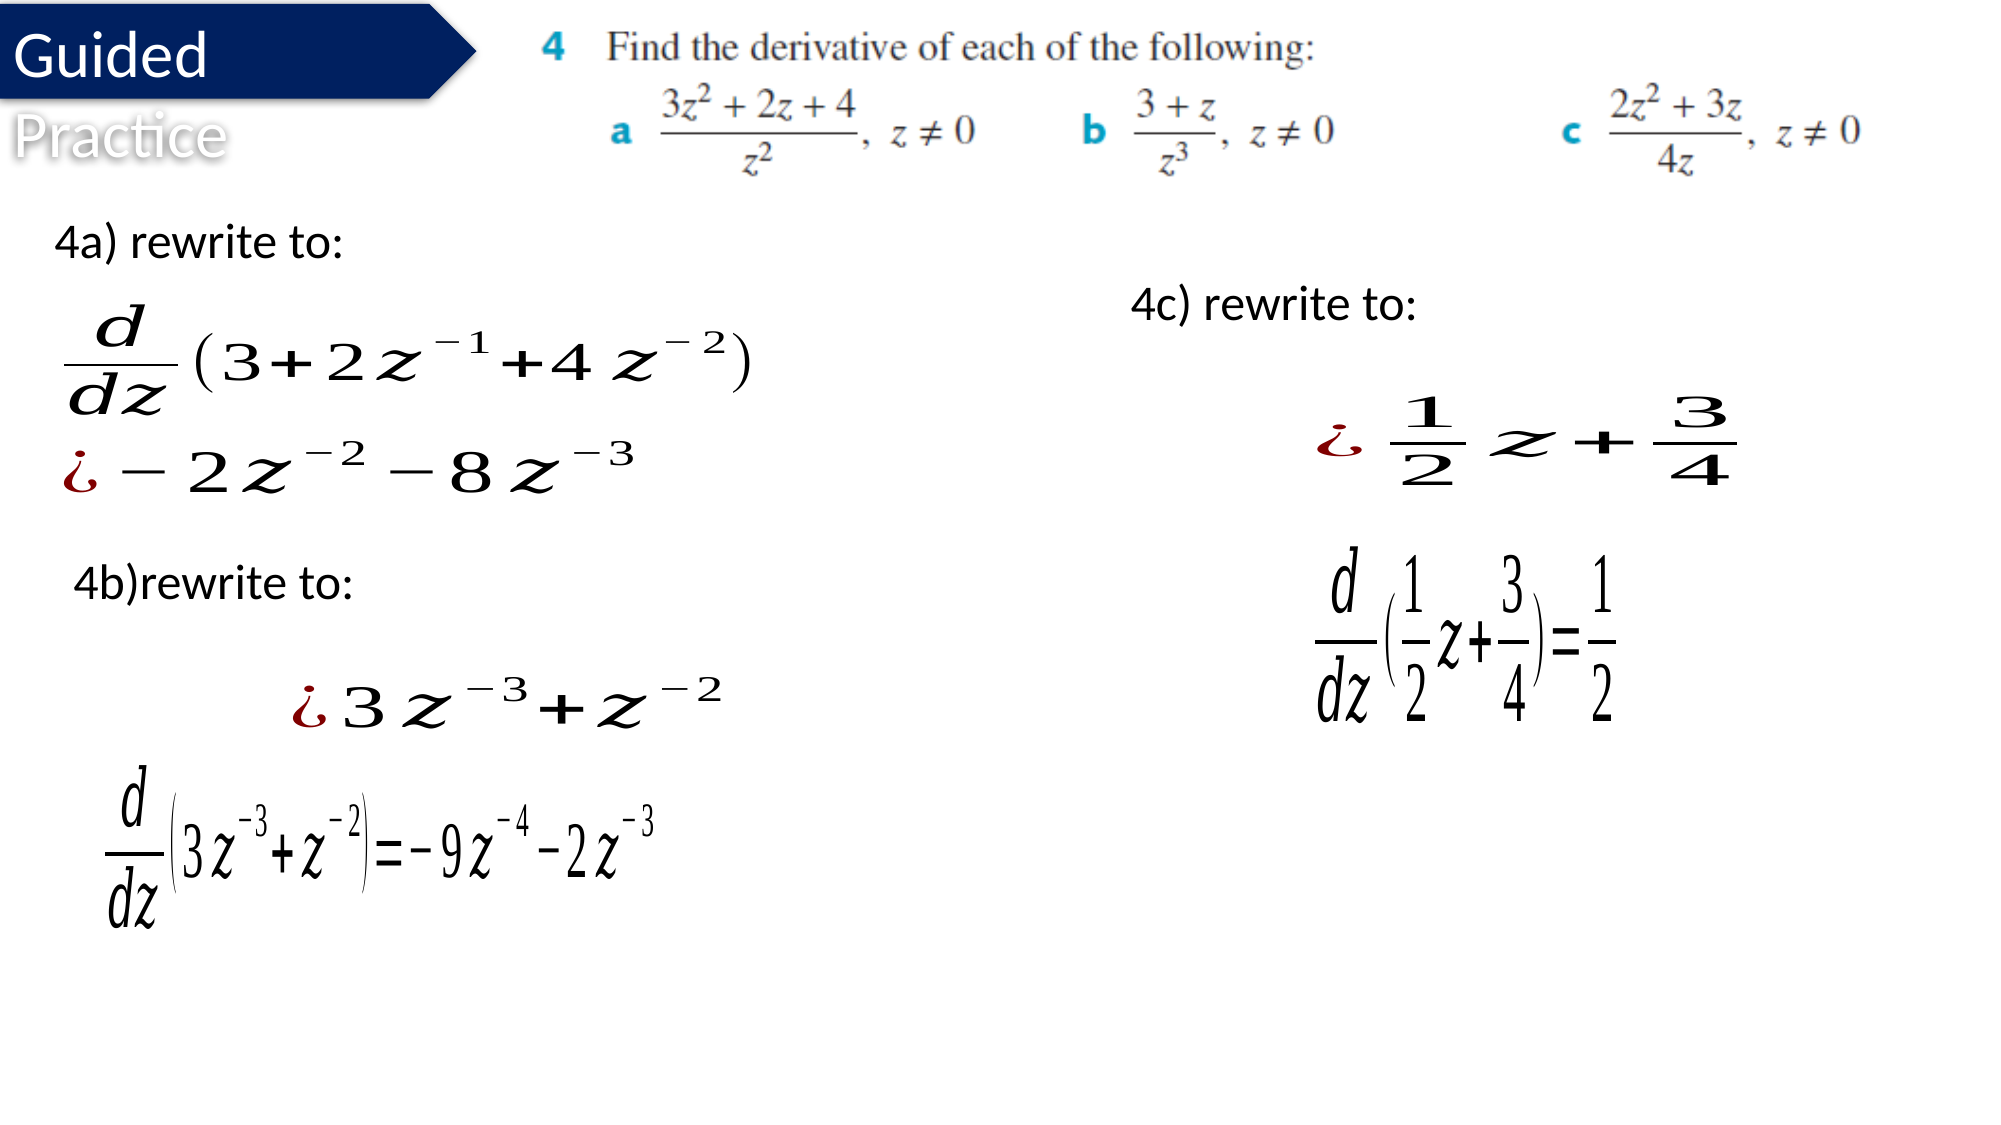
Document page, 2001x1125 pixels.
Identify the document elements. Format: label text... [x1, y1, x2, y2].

text_box Guided Practice [0, 3, 477, 99]
picture [521, 15, 1871, 186]
